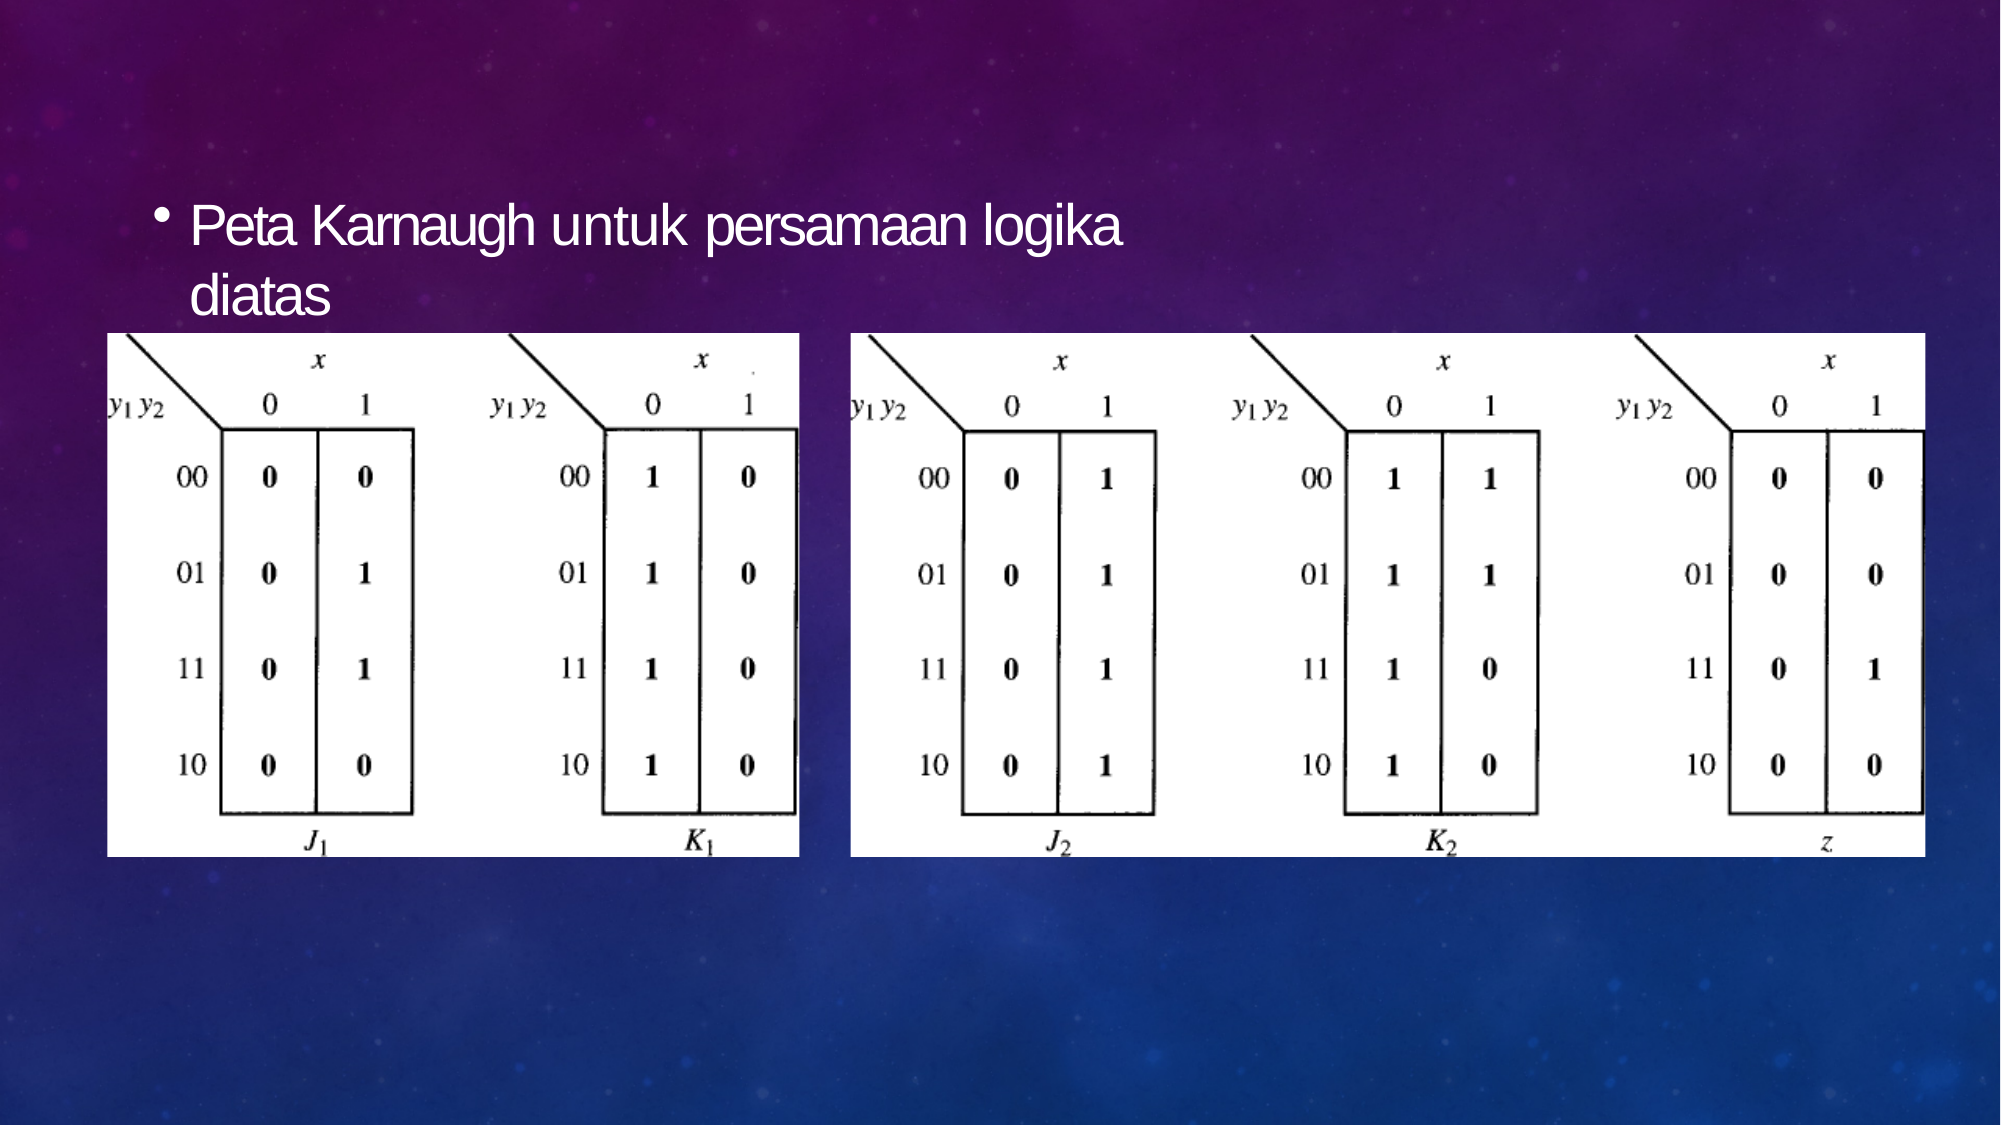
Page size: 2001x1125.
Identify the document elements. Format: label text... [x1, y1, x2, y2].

text_box [850, 333, 1926, 857]
text_box [107, 333, 800, 857]
text_box Peta Karnaugh untuk persamaan logika diatas [150, 184, 1269, 327]
picture [0, 0, 2001, 1125]
